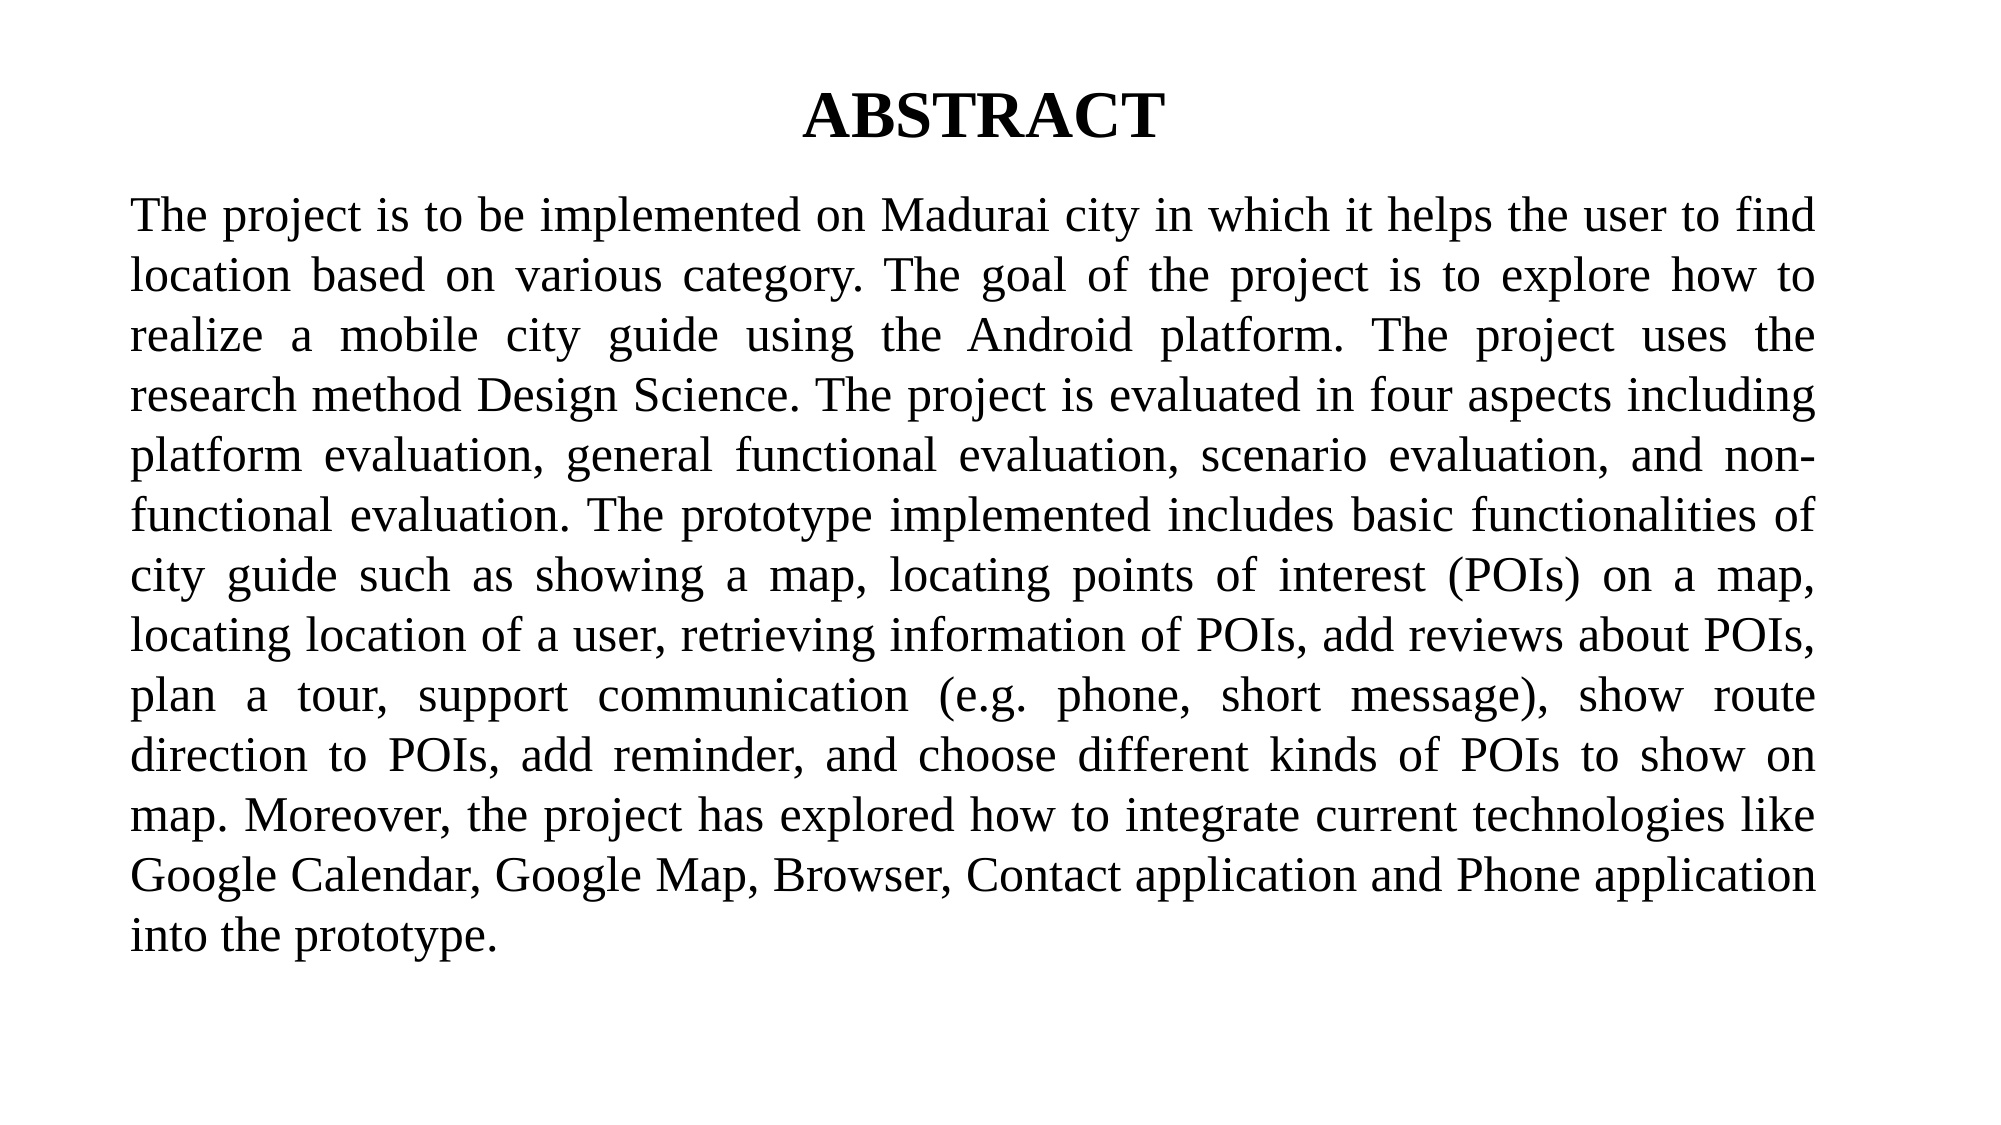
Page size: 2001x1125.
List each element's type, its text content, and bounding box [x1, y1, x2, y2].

title ABSTRACT [421, 47, 1548, 173]
list The project is to be implemented on Madurai city in which it helps the user to find location based on various category. The goal of the project is to explore how to realize a mobile city guide using the Android platform. The project uses the research method Design Science. The project is evaluated in four aspects including platform evaluation, general functional evaluation, scenario evaluation, and non-functional evaluation. The prototype implemented includes basic functionalities of city guide such as showing a map, locating points of interest (POIs) on a map, locating location of a user, retrieving information of POIs, add reviews about POIs, plan a tour, support communication (e.g. phone, short message), show route direction to POIs, add reminder, and choose different kinds of POIs to show on map. Moreover, the project has explored how to integrate current technologies like Google Calendar, Google Map, Browser, Contact application and Phone application into the prototype. [115, 173, 1833, 1020]
